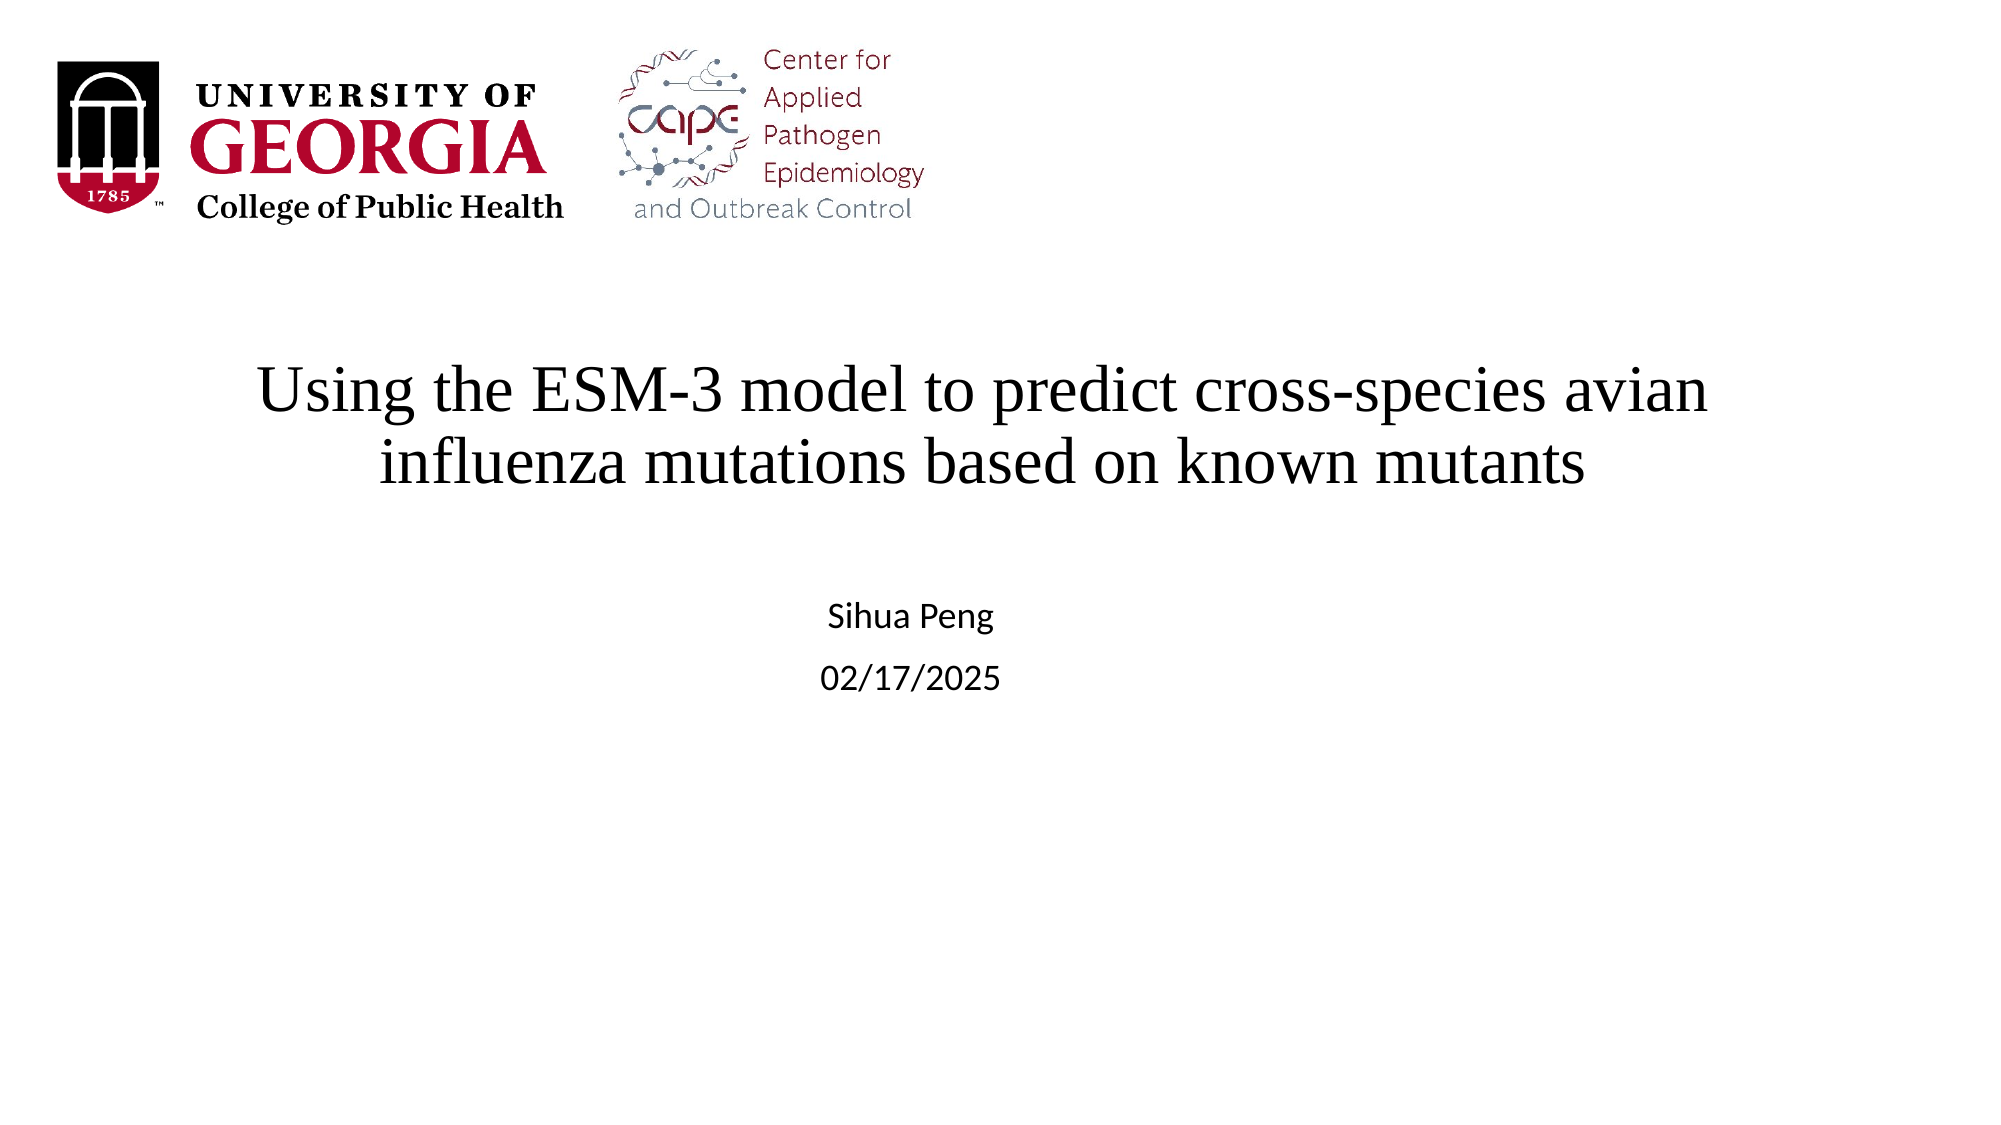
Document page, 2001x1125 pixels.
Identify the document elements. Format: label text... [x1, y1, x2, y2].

title Using the ESM-3 model to predict cross-species avian influenza mutations based on known mutants [189, 334, 1779, 506]
subtitle Sihua Peng 02/17/2025 [381, 588, 1441, 678]
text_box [40, 29, 943, 238]
